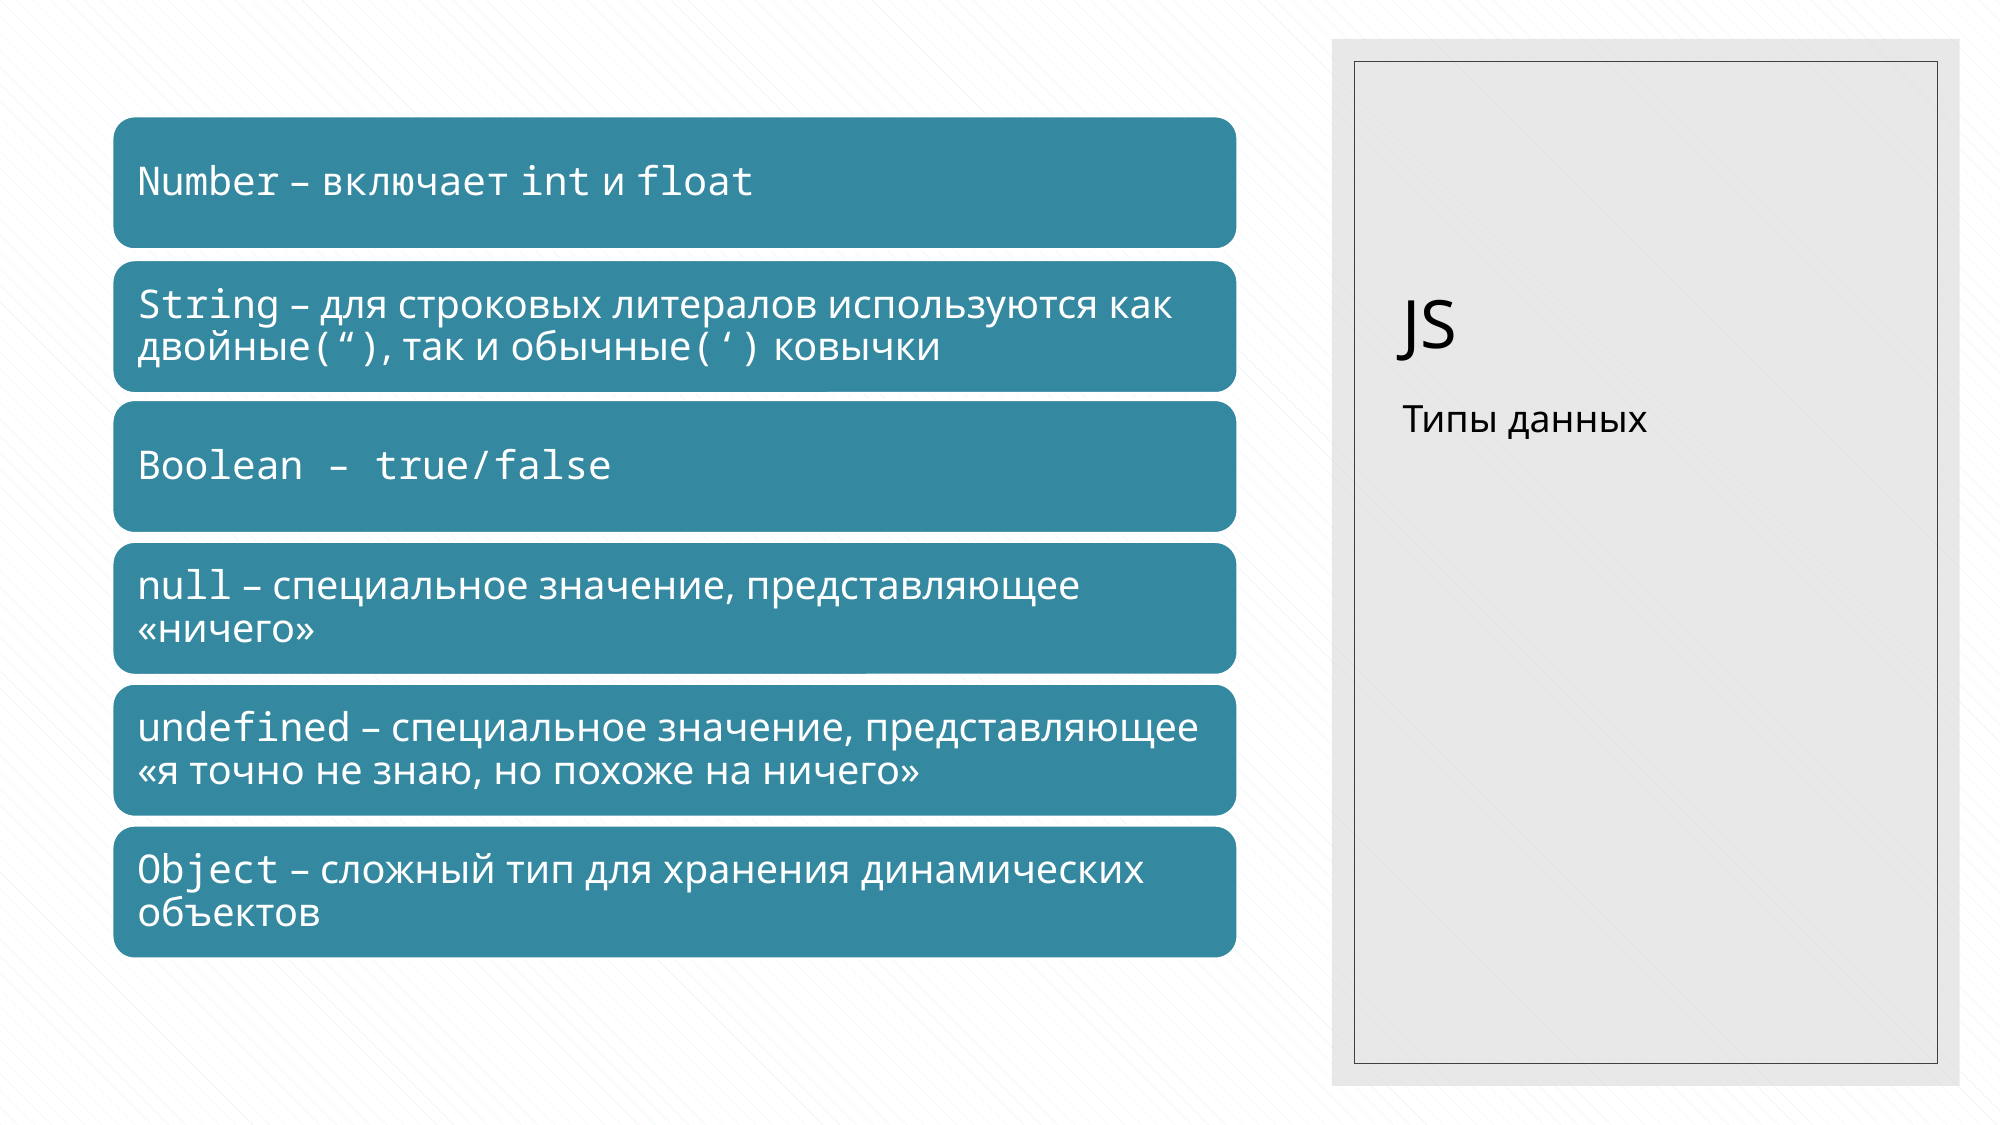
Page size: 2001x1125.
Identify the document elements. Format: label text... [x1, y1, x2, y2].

list Типы данных [1387, 383, 1907, 975]
title JS [1387, 99, 1907, 370]
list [112, 99, 1238, 975]
